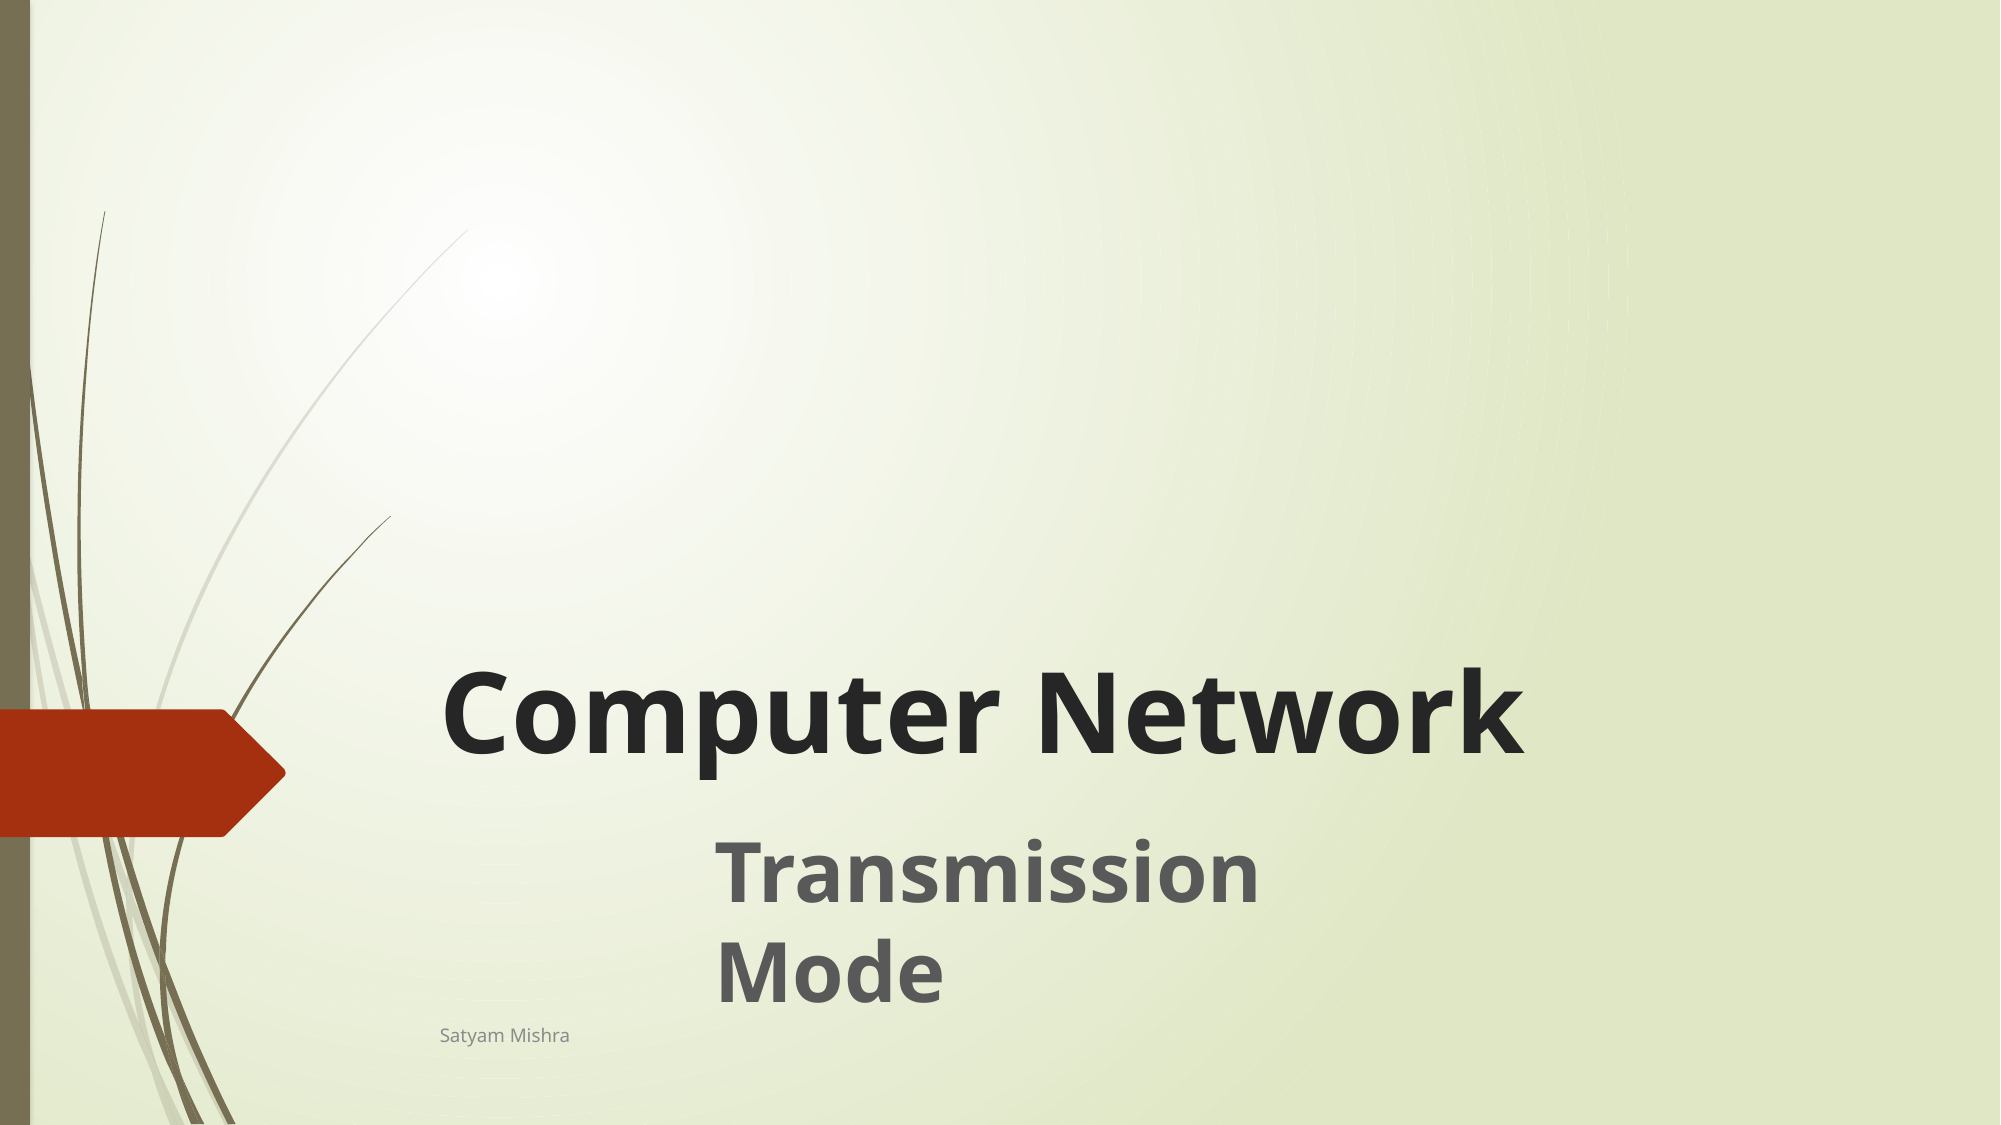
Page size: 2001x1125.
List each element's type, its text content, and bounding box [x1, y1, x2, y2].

title Computer Network [424, 412, 1888, 784]
footer Satyam Mishra [424, 1006, 1675, 1067]
subtitle Transmission Mode [699, 811, 1522, 958]
